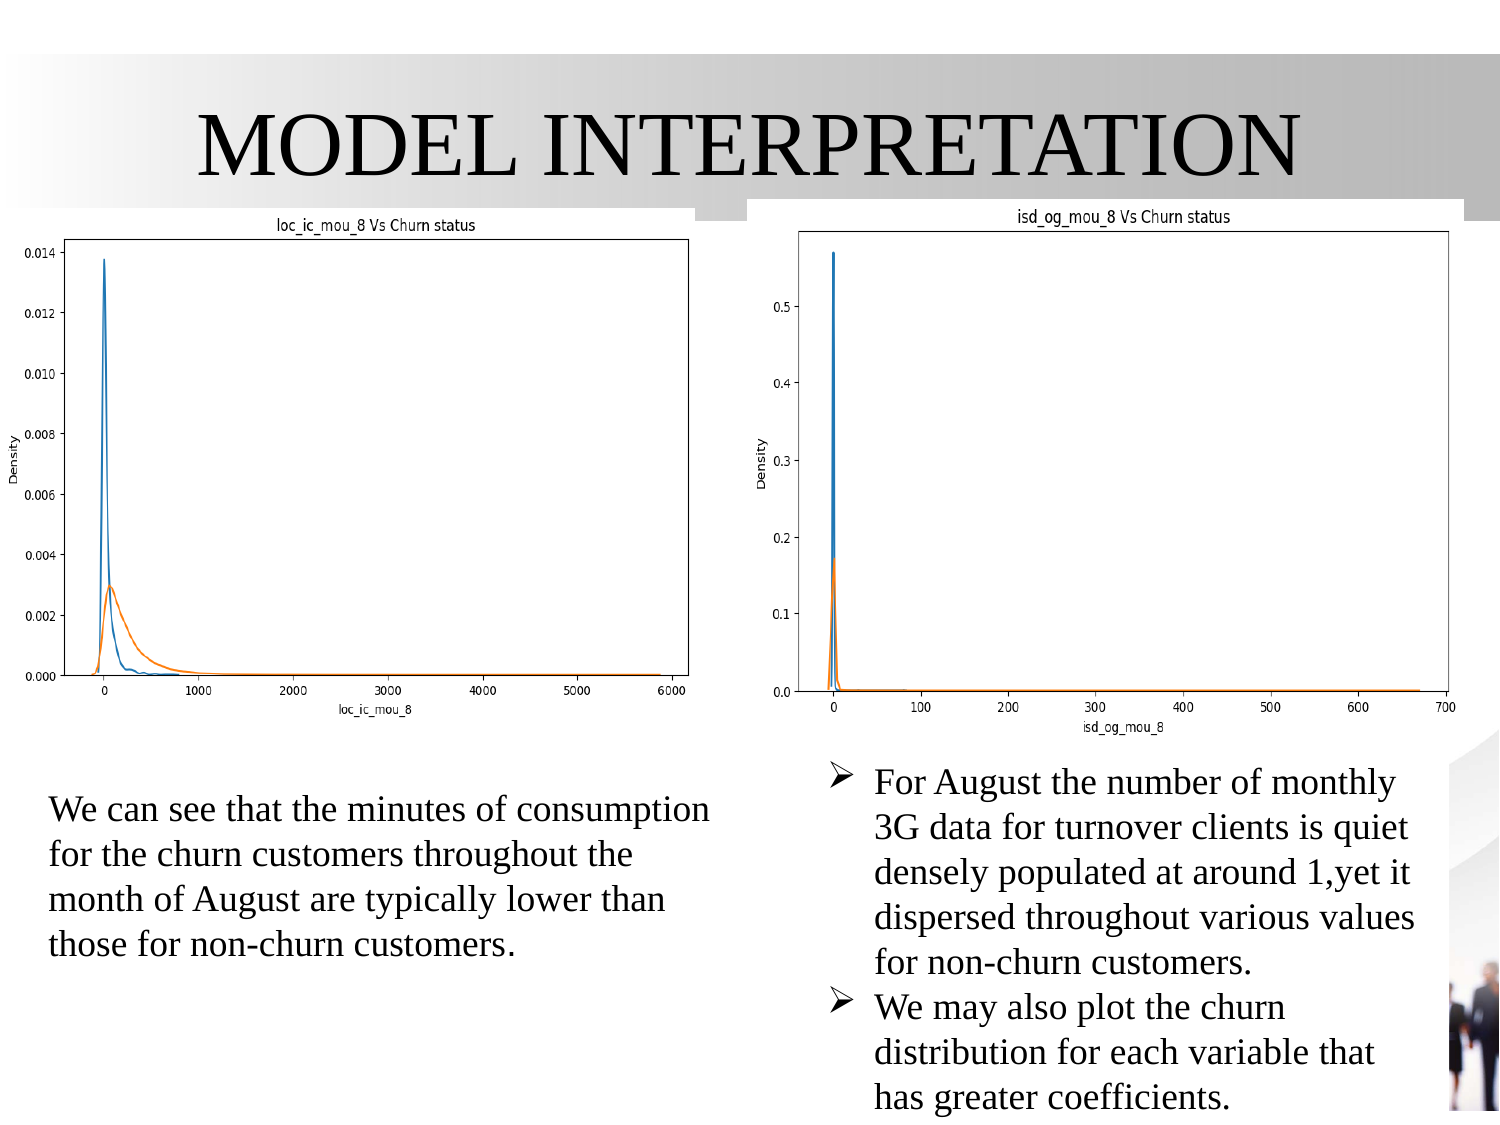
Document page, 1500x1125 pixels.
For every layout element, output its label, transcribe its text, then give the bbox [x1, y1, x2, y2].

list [0, 208, 695, 725]
text_box For August the number of monthly 3G data for turnover clients is quiet densely populated at around 1,yet it dispersed throughout various values for non-churn customers. We may also plot the churn distribution for each variable that has greater coefficients. [812, 749, 1450, 1125]
title MODEL INTERPRETATION [74, 44, 1426, 233]
picture [747, 199, 1499, 1111]
text_box We can see that the minutes of consumption for the churn customers throughout the month of August are typically lower than those for non-churn customers. [33, 776, 751, 971]
